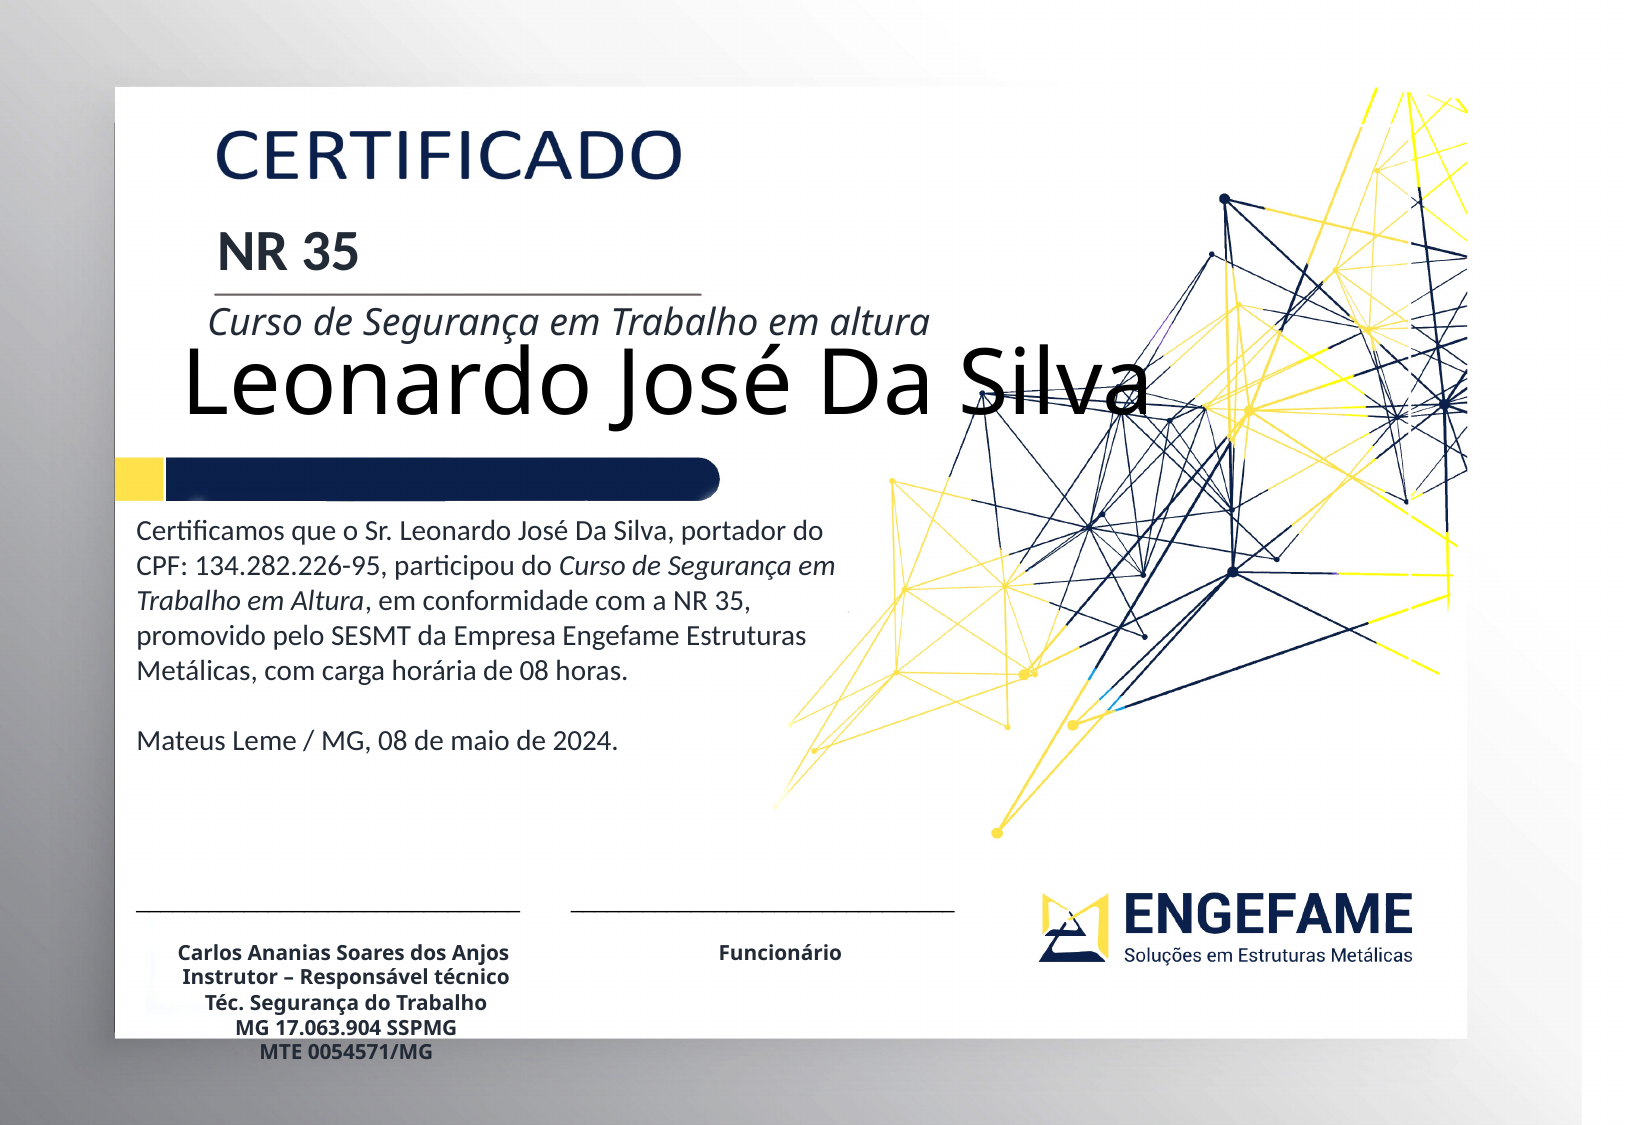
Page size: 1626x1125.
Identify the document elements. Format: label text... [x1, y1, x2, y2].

text_box ________________________________ Funcionário [556, 879, 994, 997]
text_box NR 35 [202, 204, 442, 290]
picture [0, 0, 1626, 1125]
text_box ________________________________ Carlos Ananias Soares dos Anjos Instrutor – Responsável técnico Téc. Segurança do Trabalho MG 17.063.904 SSPMG MTE 0054571/MG [121, 879, 559, 1097]
text_box Leonardo José Da Silva [166, 315, 1176, 441]
text_box Certificamos que o Sr. Leonardo José Da Silva, portador do CPF: 134.282.226-95, participou do Curso de Segurança em Trabalho em Altura, em conformidade com a NR 35, promovido pelo SESMT da Empresa Engefame Estruturas Metálicas, com carga horária de 08 horas. Mateus Leme / MG, 08 de maio de 2024. [121, 504, 888, 764]
text_box Curso de Segurança em Trabalho em altura [192, 290, 994, 315]
